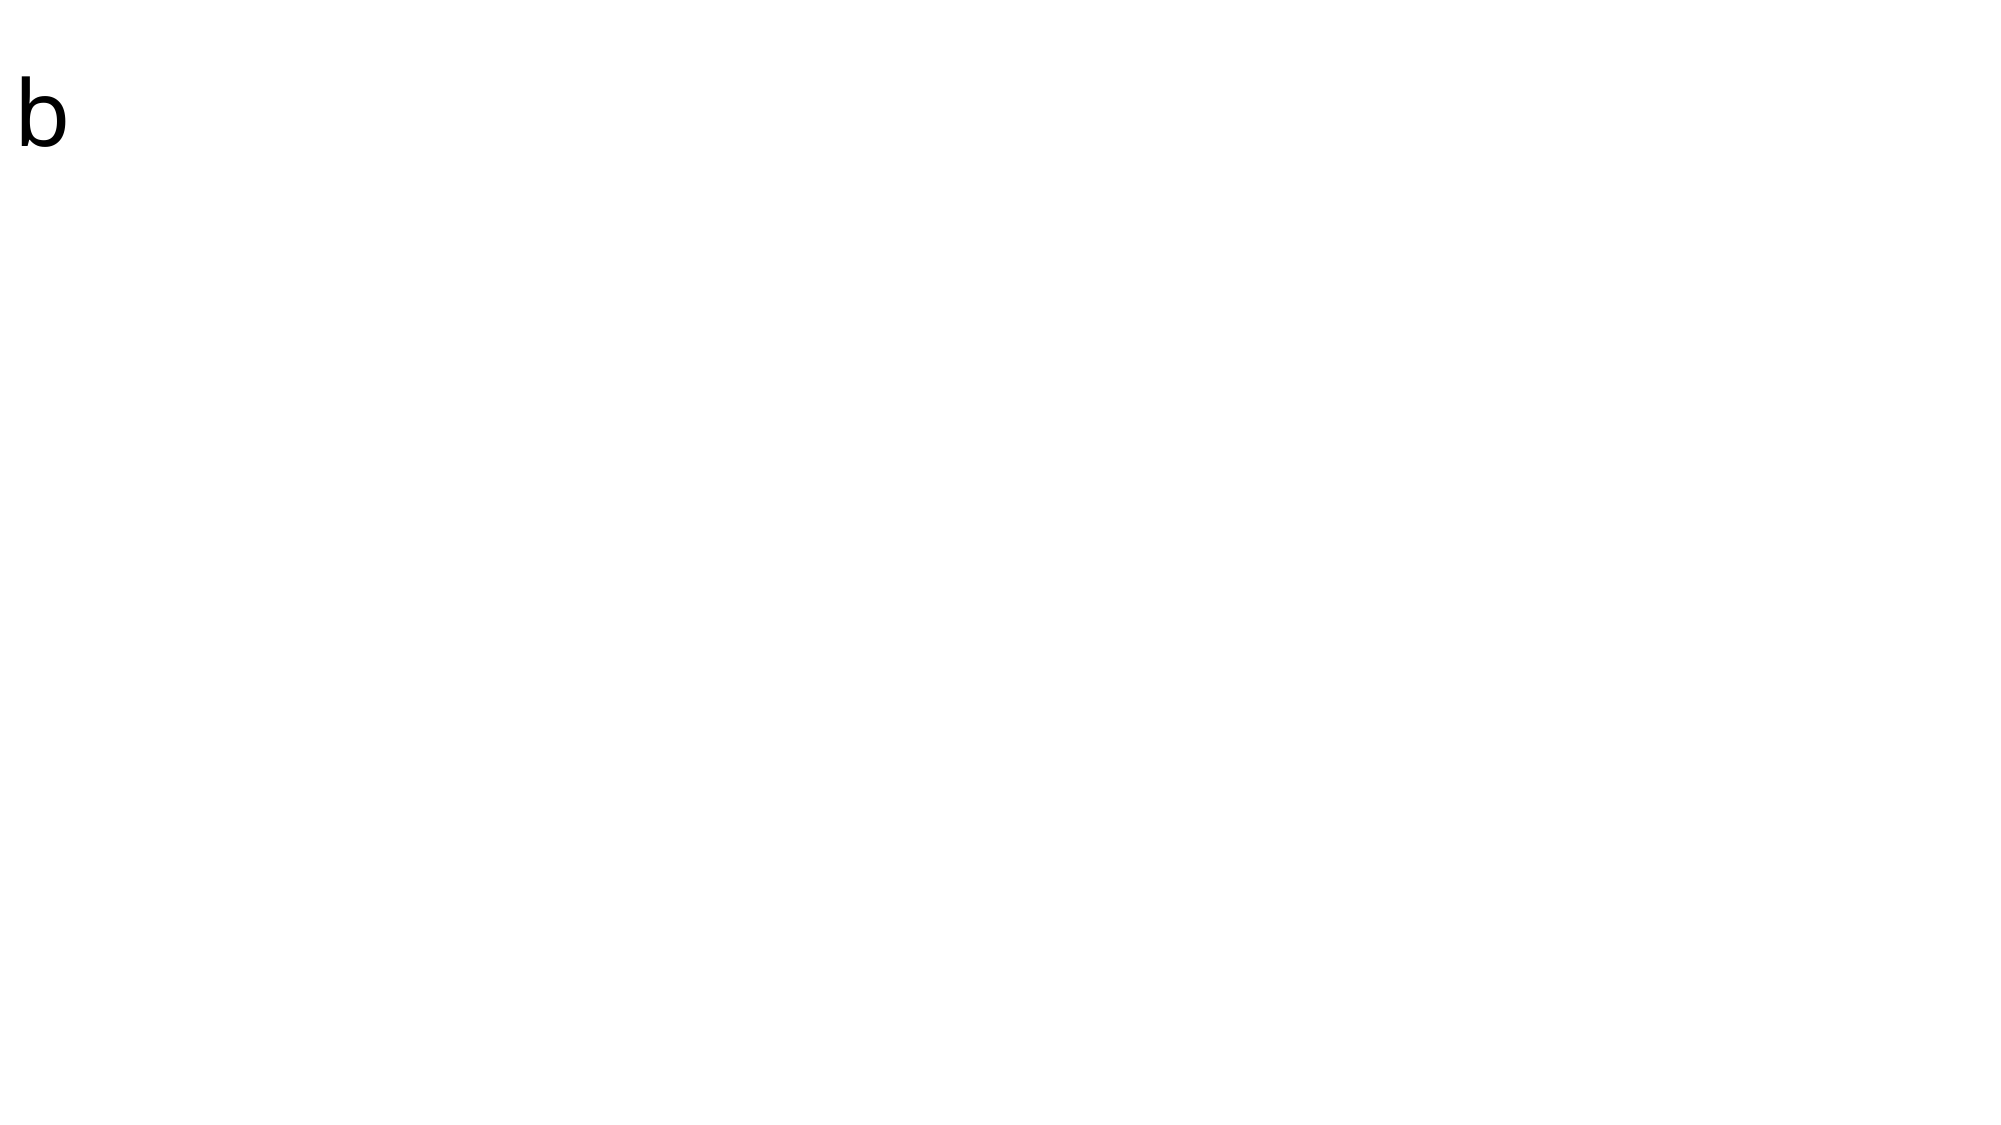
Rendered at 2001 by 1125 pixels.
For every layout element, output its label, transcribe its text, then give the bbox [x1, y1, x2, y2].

title b [0, 59, 1725, 278]
